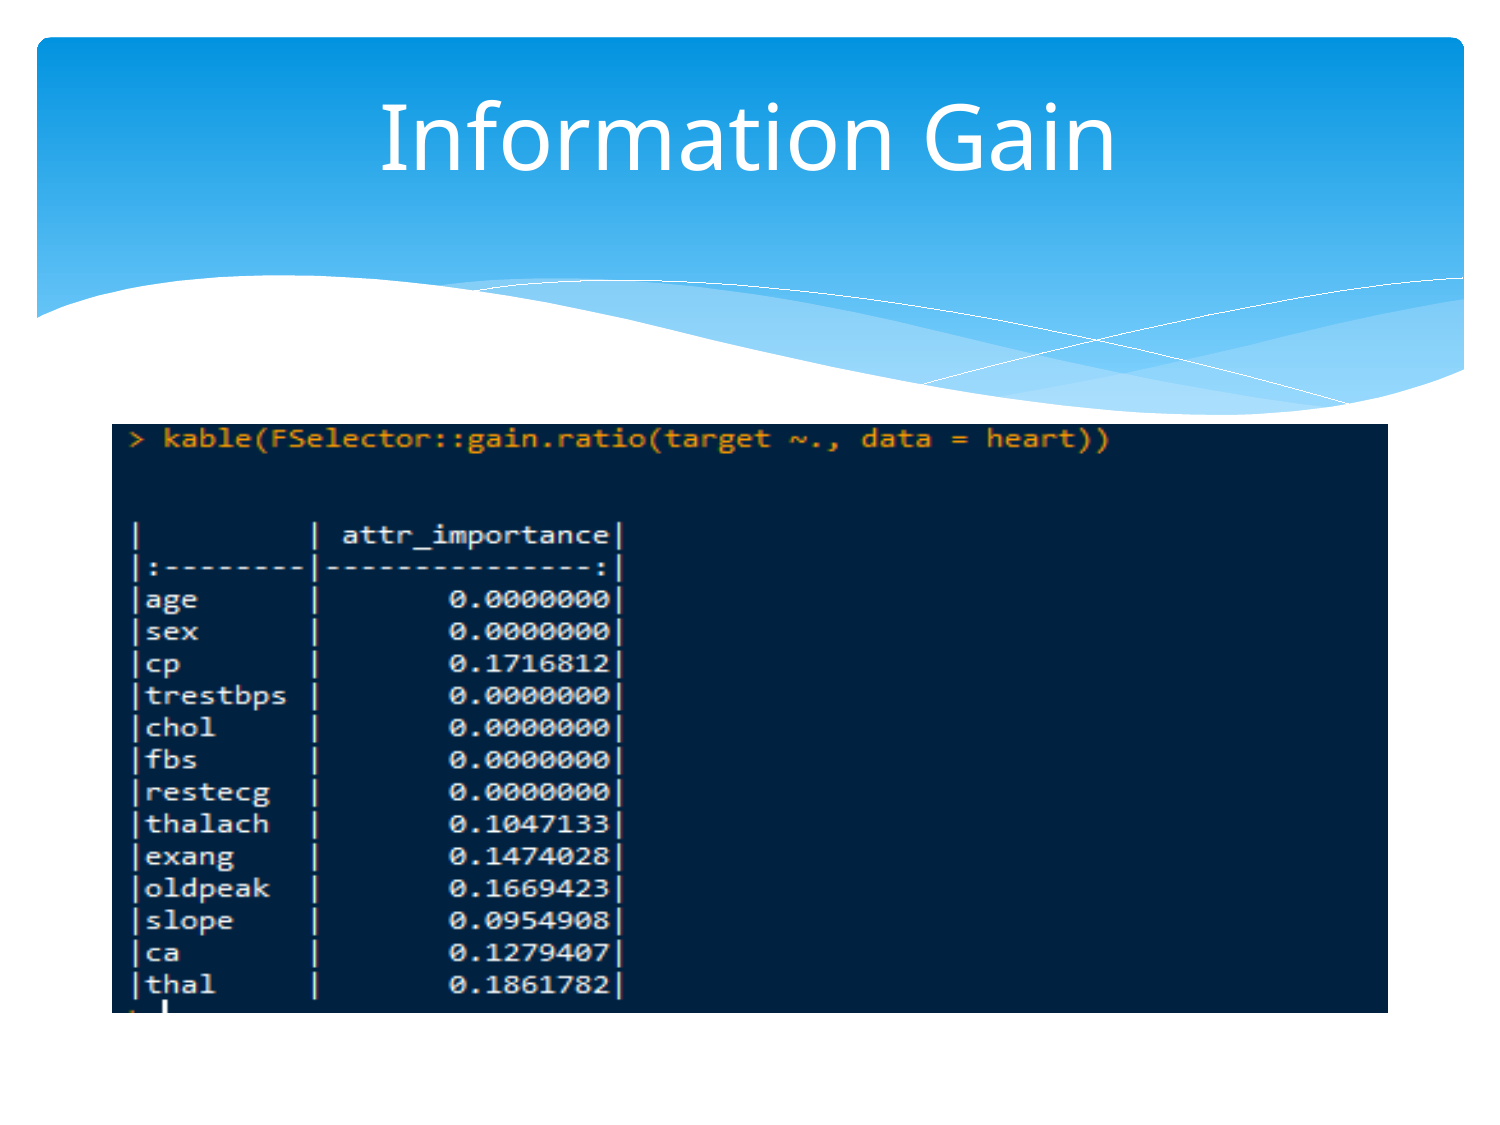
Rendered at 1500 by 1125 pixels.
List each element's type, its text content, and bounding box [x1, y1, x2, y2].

title Information Gain [75, 55, 1425, 213]
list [112, 424, 1388, 1013]
